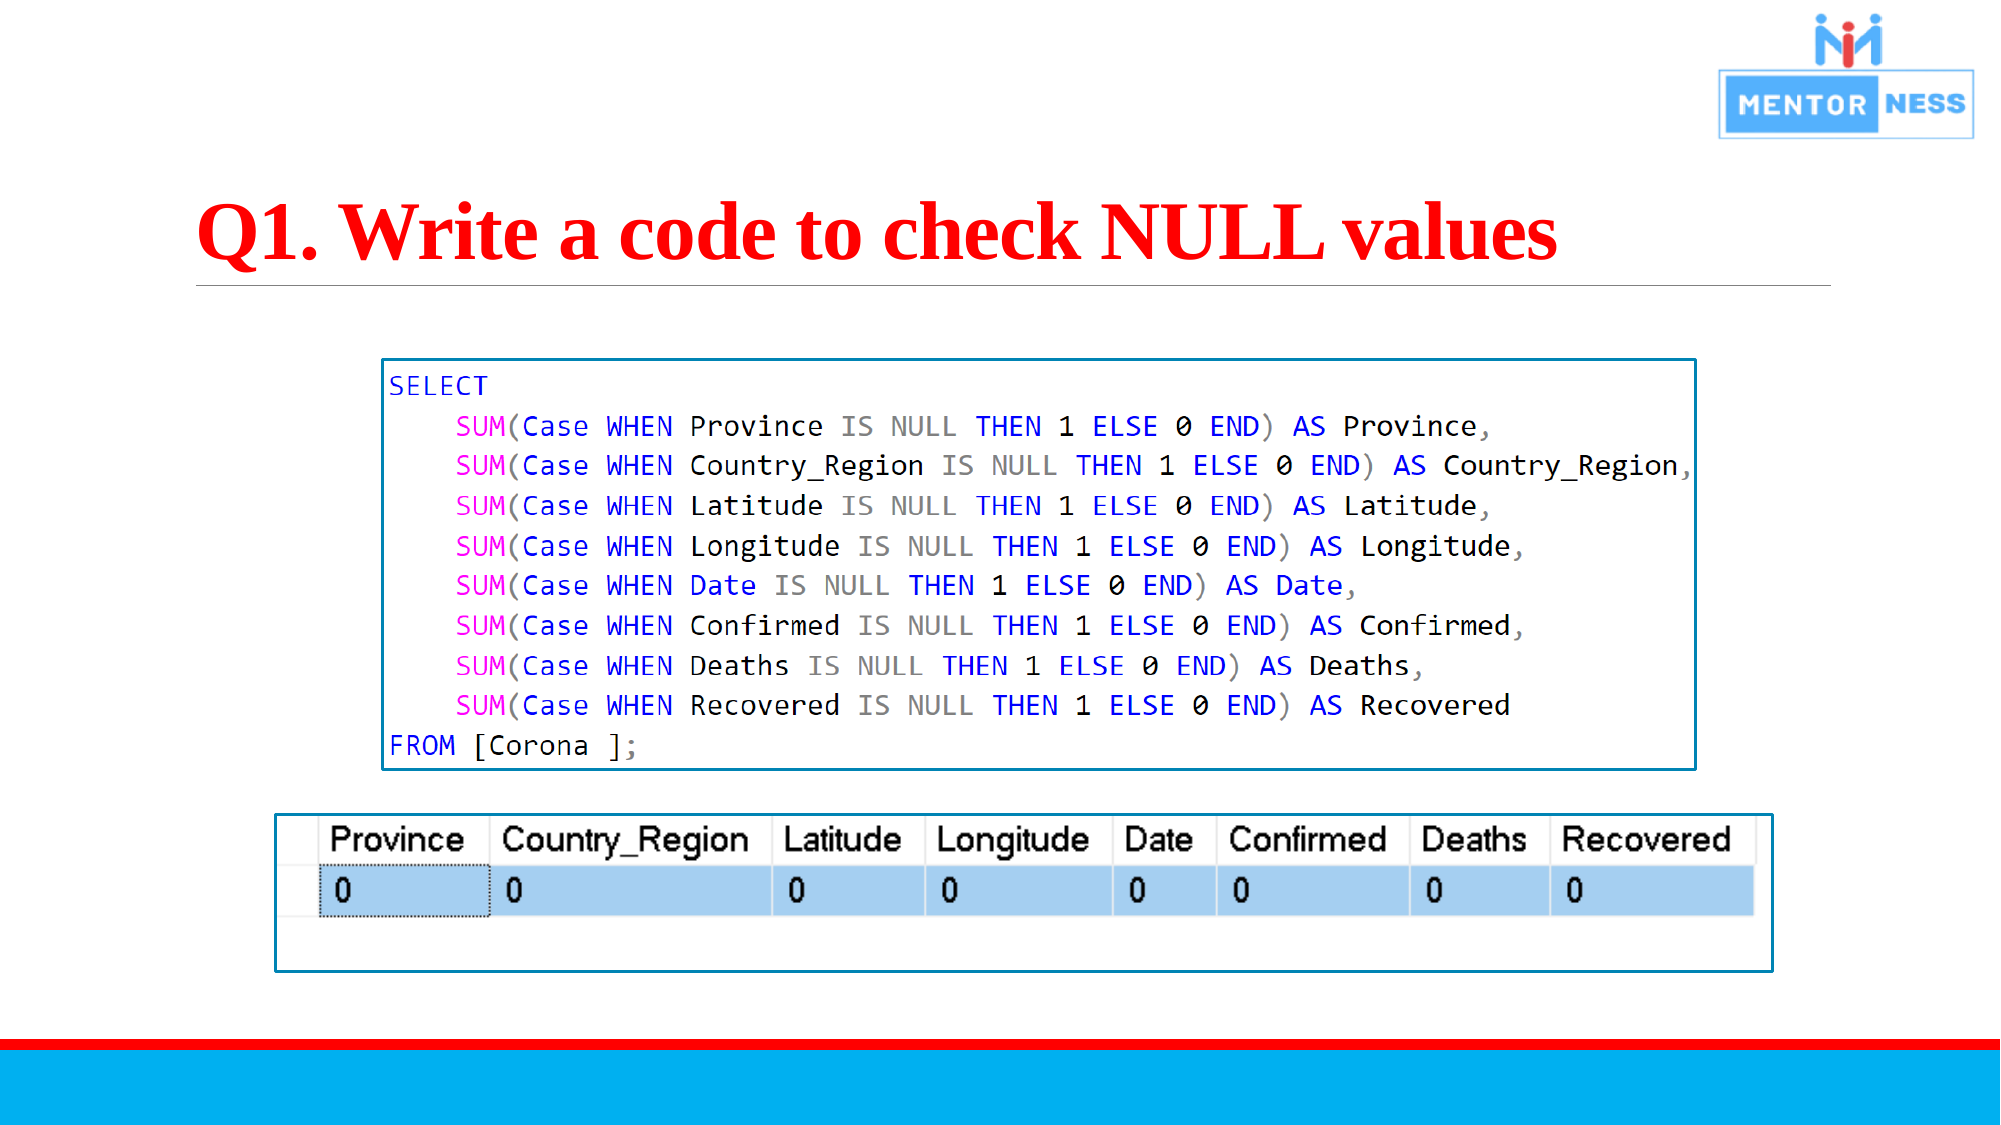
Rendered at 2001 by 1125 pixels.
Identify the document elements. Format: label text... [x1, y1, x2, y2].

picture [278, 817, 1770, 969]
picture [385, 362, 1693, 767]
picture [1709, 0, 1985, 147]
title Q1. Write a code to check NULL values [180, 47, 1830, 285]
